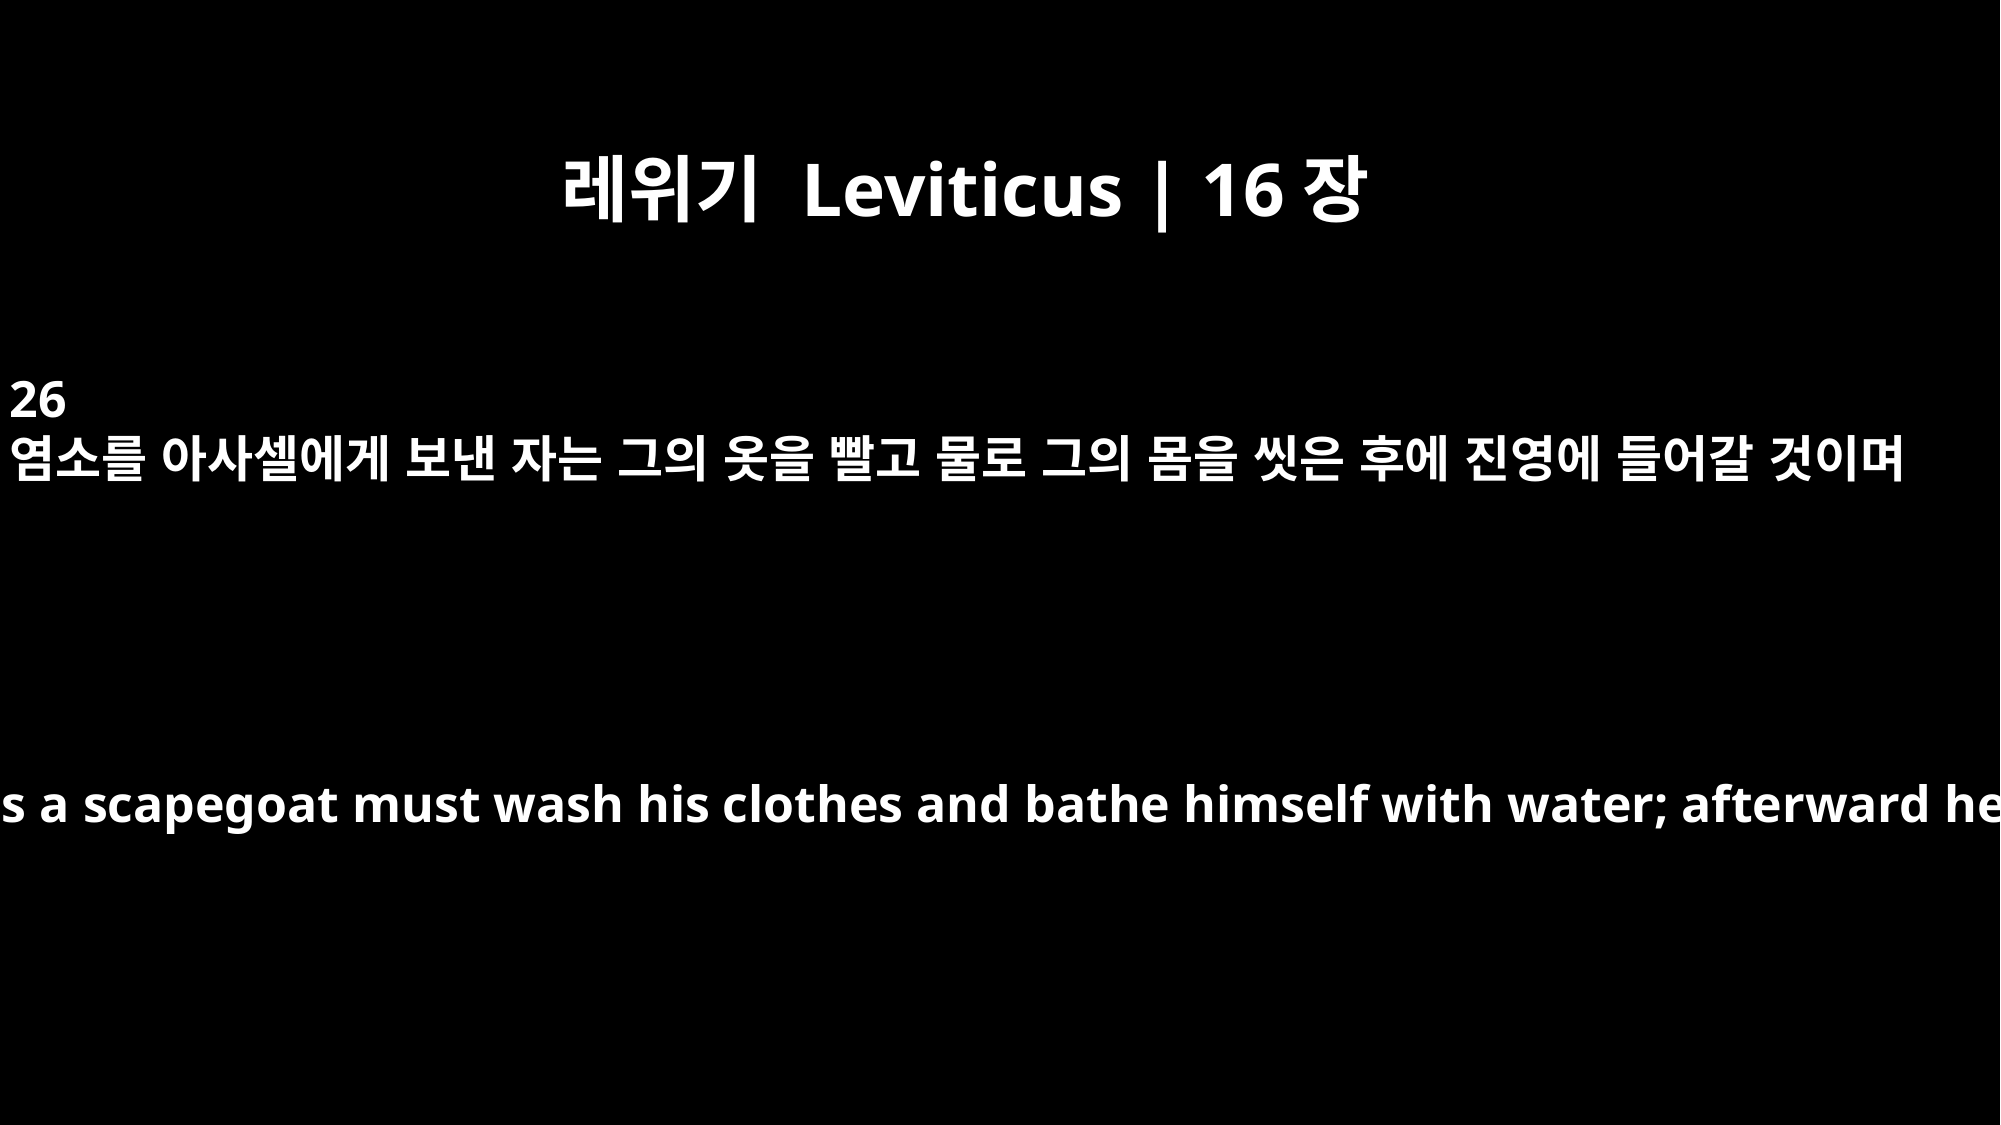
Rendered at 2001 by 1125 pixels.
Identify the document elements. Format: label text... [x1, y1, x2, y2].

text_box 26 염소를 아사셀에게 보낸 자는 그의 옷을 빨고 물로 그의 몸을 씻은 후에 진영에 들어갈 것이며 [0, 359, 1923, 495]
text_box "The man who releases the goat as a scapegoat must wash his clothes and bathe himself with water; afterward he may come into the camp. [0, 764, 2000, 840]
text_box 레위기 Leviticus | 16장 [546, 136, 1386, 239]
